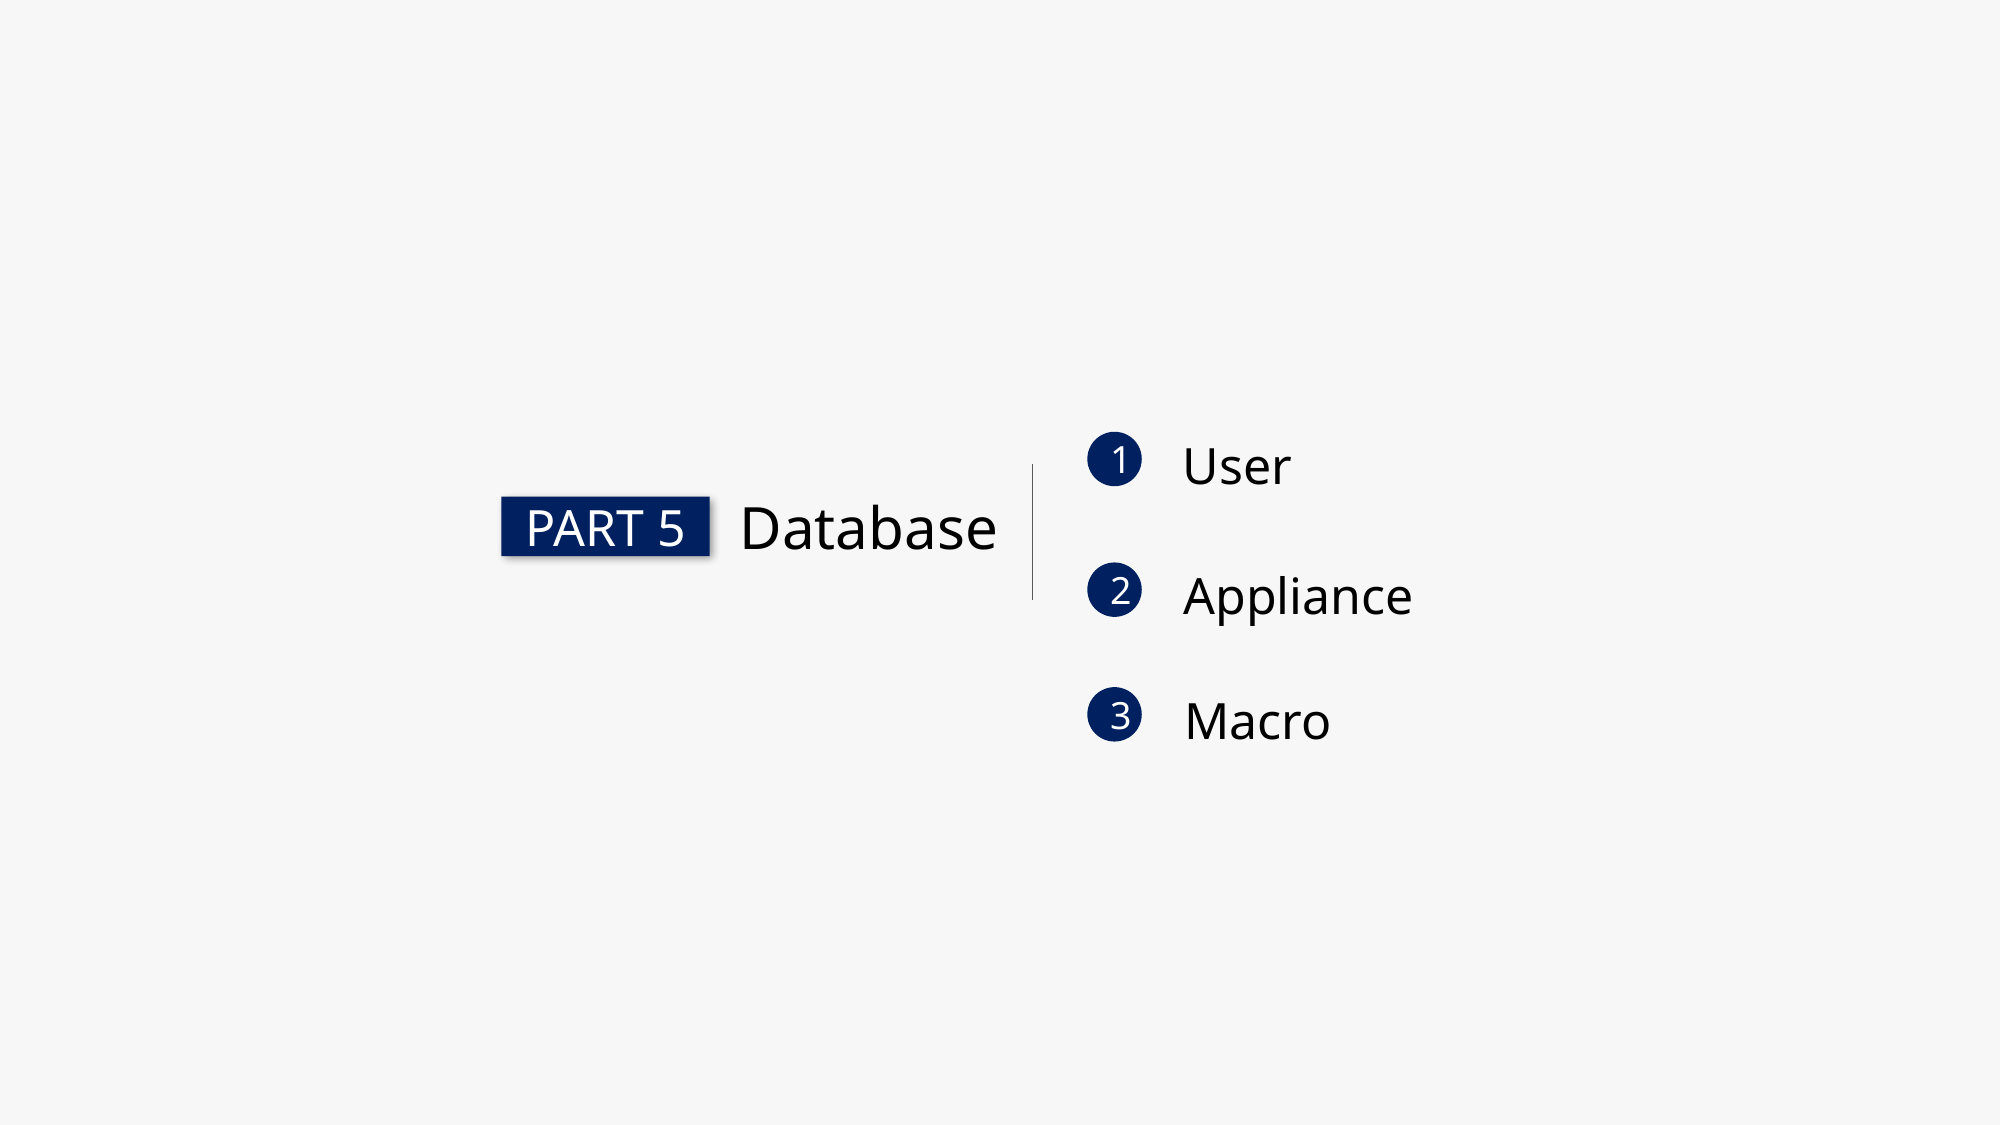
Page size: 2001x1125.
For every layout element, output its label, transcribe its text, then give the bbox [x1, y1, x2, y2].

text_box User [1167, 426, 1307, 502]
text_box Database [724, 483, 1013, 569]
text_box 1 [1086, 430, 1143, 488]
text_box PART 5 [500, 496, 711, 557]
text_box 3 [1086, 686, 1143, 743]
text_box 2 [1086, 561, 1143, 618]
text_box Macro [1169, 682, 1347, 757]
text_box Appliance [1168, 556, 1429, 632]
text_box [0, 0, 2000, 1125]
